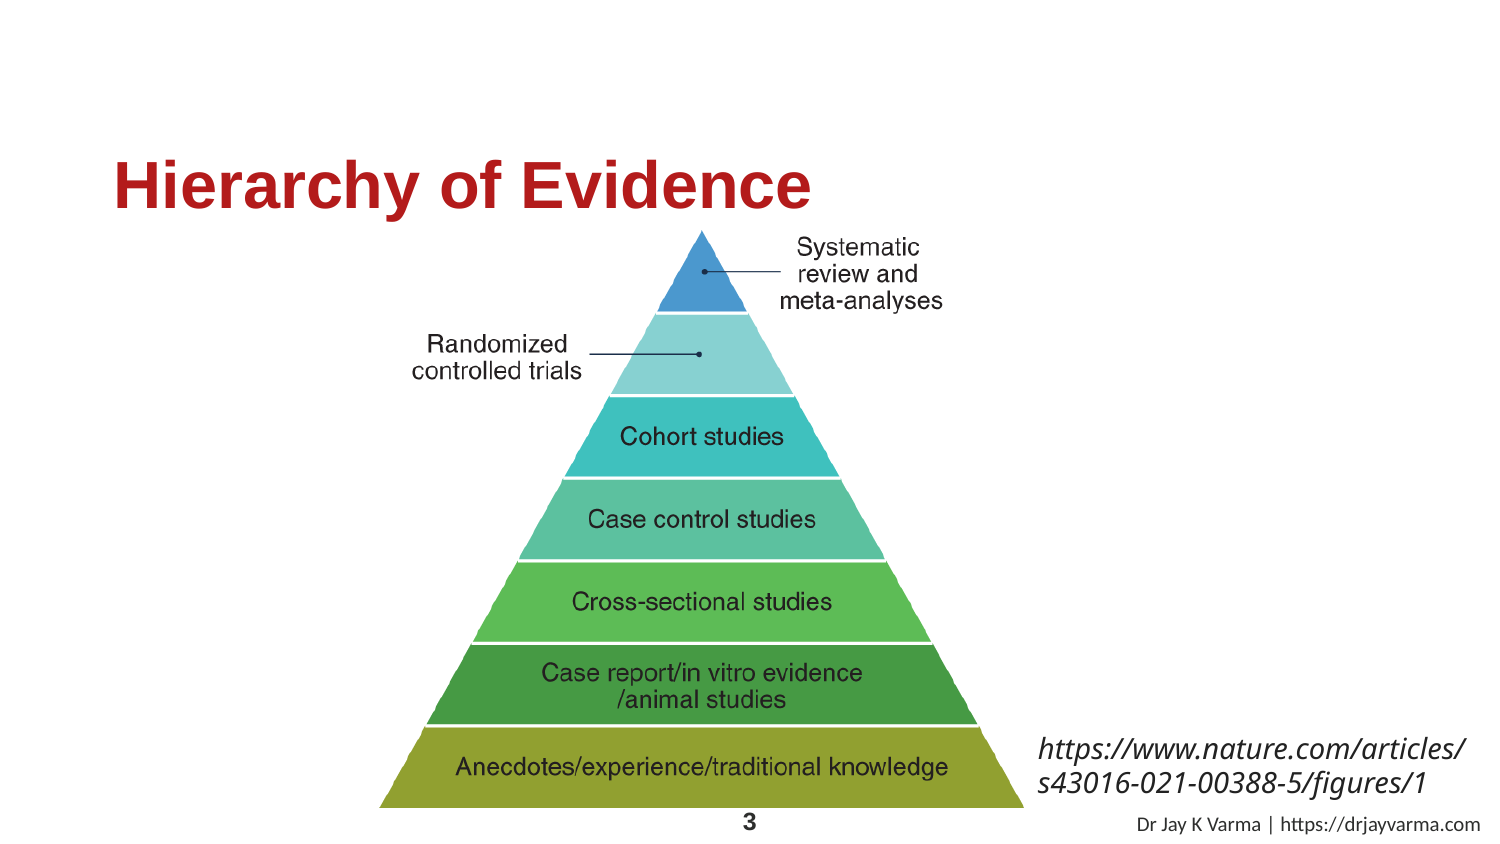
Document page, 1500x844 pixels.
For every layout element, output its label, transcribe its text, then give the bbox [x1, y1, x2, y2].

picture [379, 230, 1024, 809]
text_box https://www.nature.com/articles/s43016-021-00388-5/figures/1 [1023, 722, 1500, 843]
title Hierarchy of Evidence [113, 141, 1398, 231]
text_box Dr Jay K Varma | https://drjayvarma.com [1122, 803, 1500, 844]
